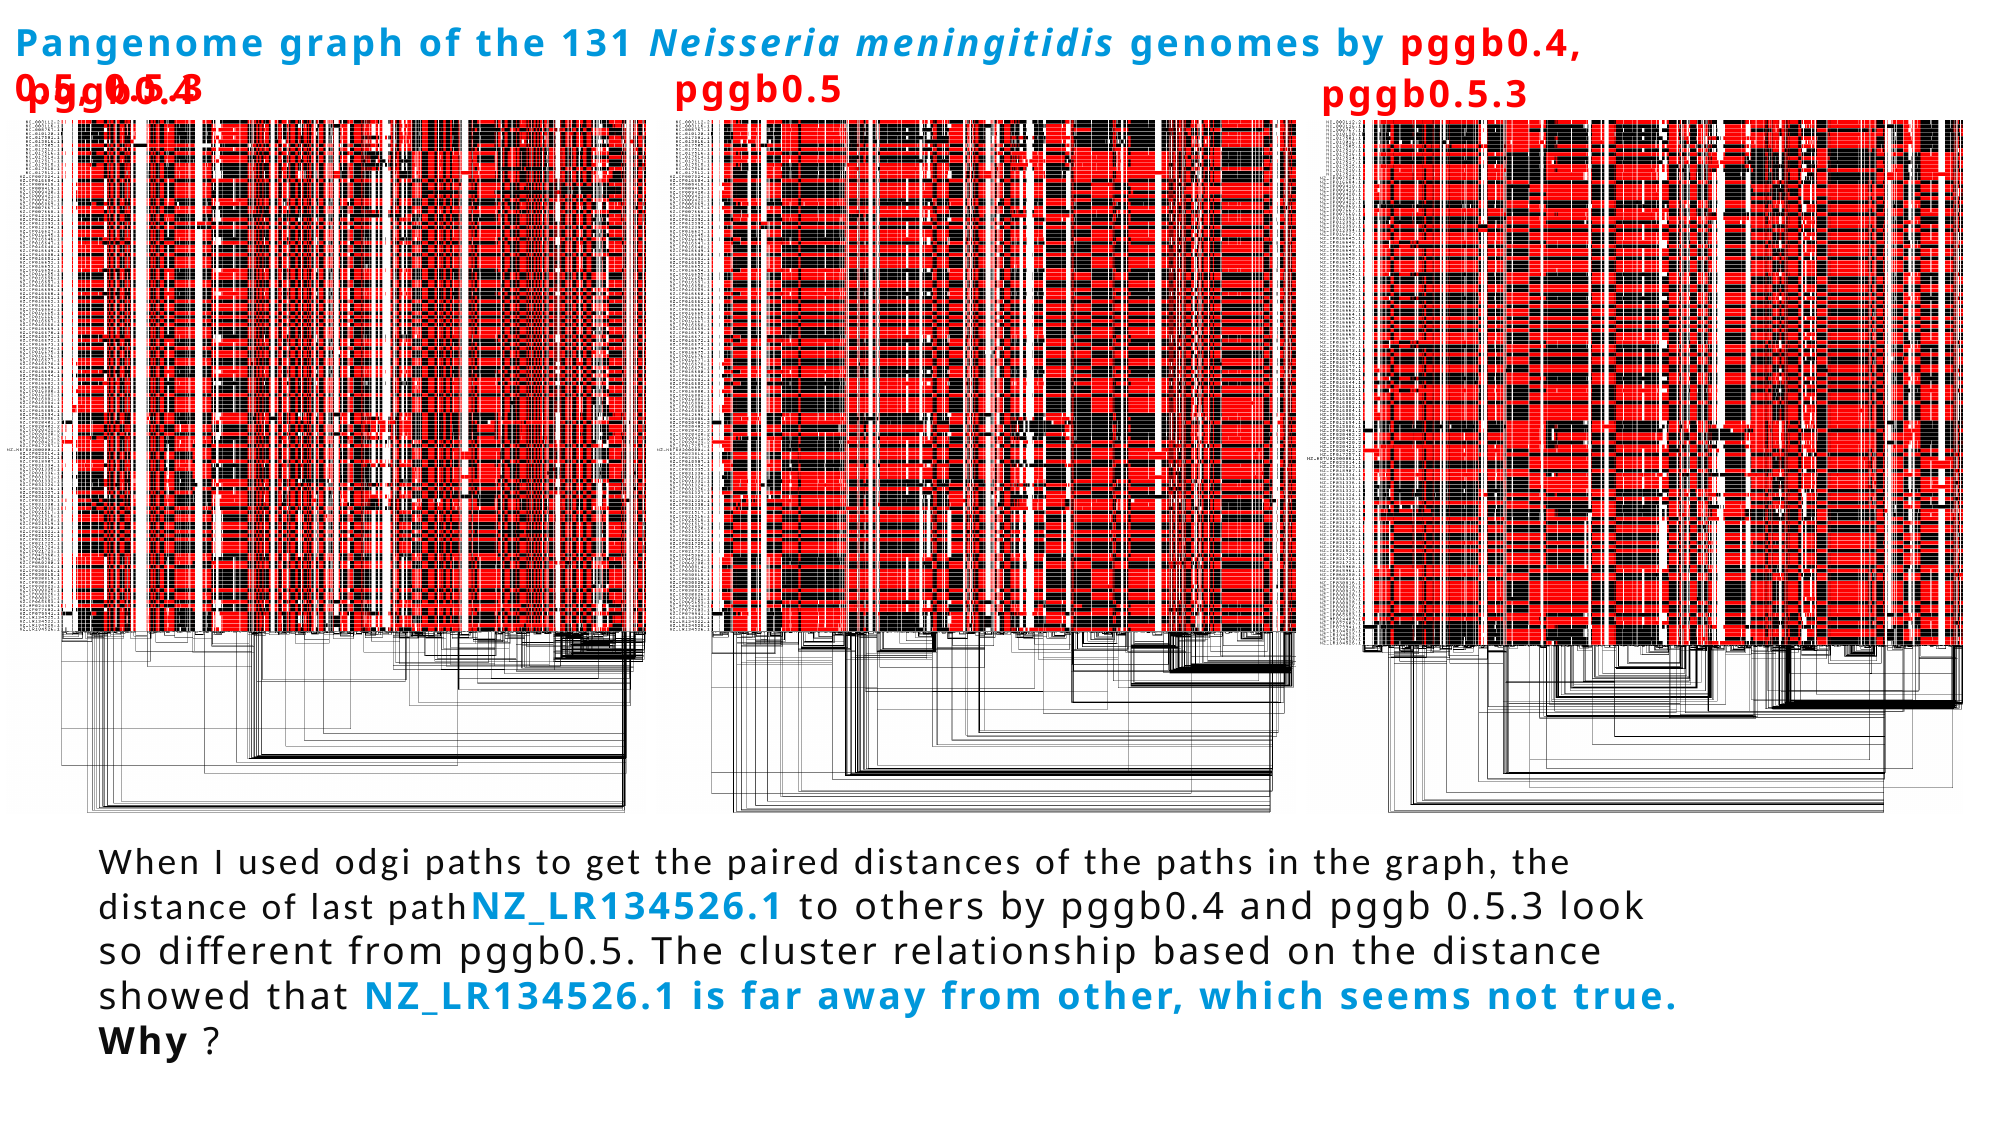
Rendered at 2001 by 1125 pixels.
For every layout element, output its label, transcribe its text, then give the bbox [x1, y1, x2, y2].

text_box Pangenome graph of the 131 Neisseria meningitidis genomes by pggb0.4, 0.5, 0.5.3 [0, 11, 1627, 117]
text_box pggb0.5 [659, 57, 867, 117]
text_box pggb0.5.3 [1306, 62, 1567, 120]
text_box When I used odgi paths to get the paired distances of the paths in the graph, the distance of last pathNZ_LR134526.1 to others by pggb0.4 and pggb 0.5.3 look so different from pggb0.5. The cluster relationship based on the distance showed that NZ_LR134526.1 is far away from other, which seems not true. Why ? [83, 829, 1711, 1070]
picture [6, 120, 646, 814]
picture [656, 120, 1296, 814]
picture [1306, 120, 1963, 814]
text_box pggb0.4 [12, 60, 220, 120]
